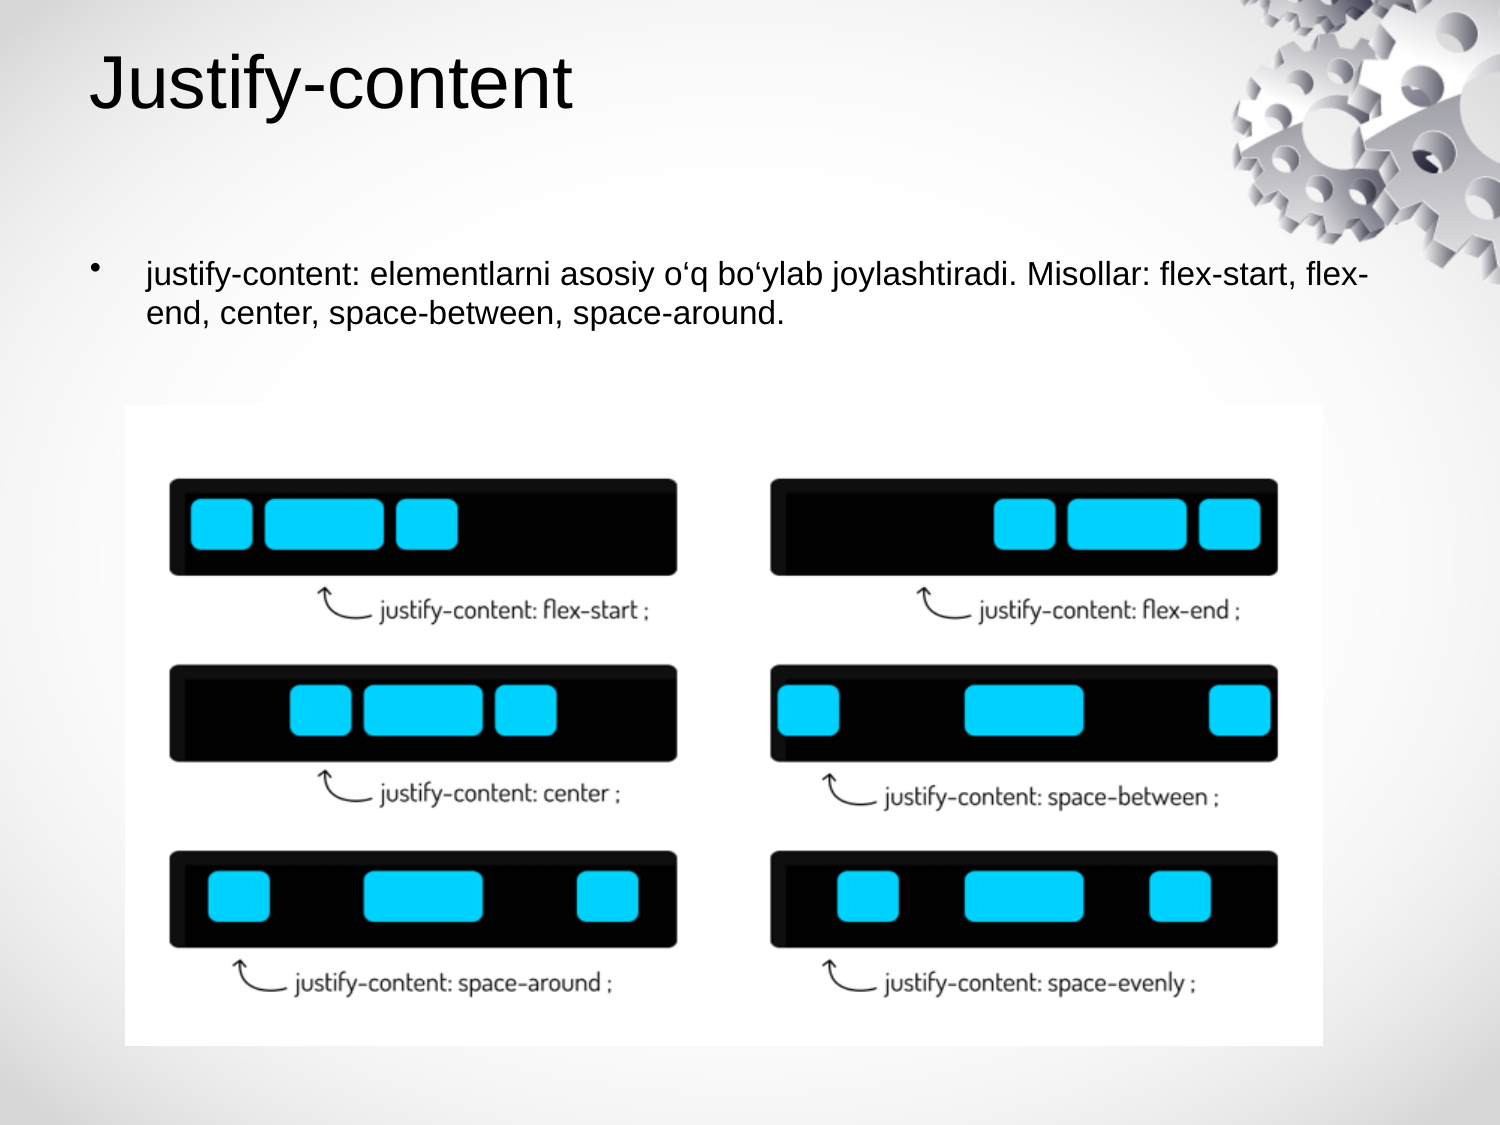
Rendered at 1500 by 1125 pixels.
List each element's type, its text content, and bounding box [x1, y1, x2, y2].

list justify-content: elementlarni asosiy o‘q bo‘ylab joylashtiradi. Misollar: flex-start, flex-end, center, space-between, space-around. [74, 192, 1426, 1006]
picture [0, 0, 1500, 1125]
title Justify-content [74, 30, 1426, 127]
